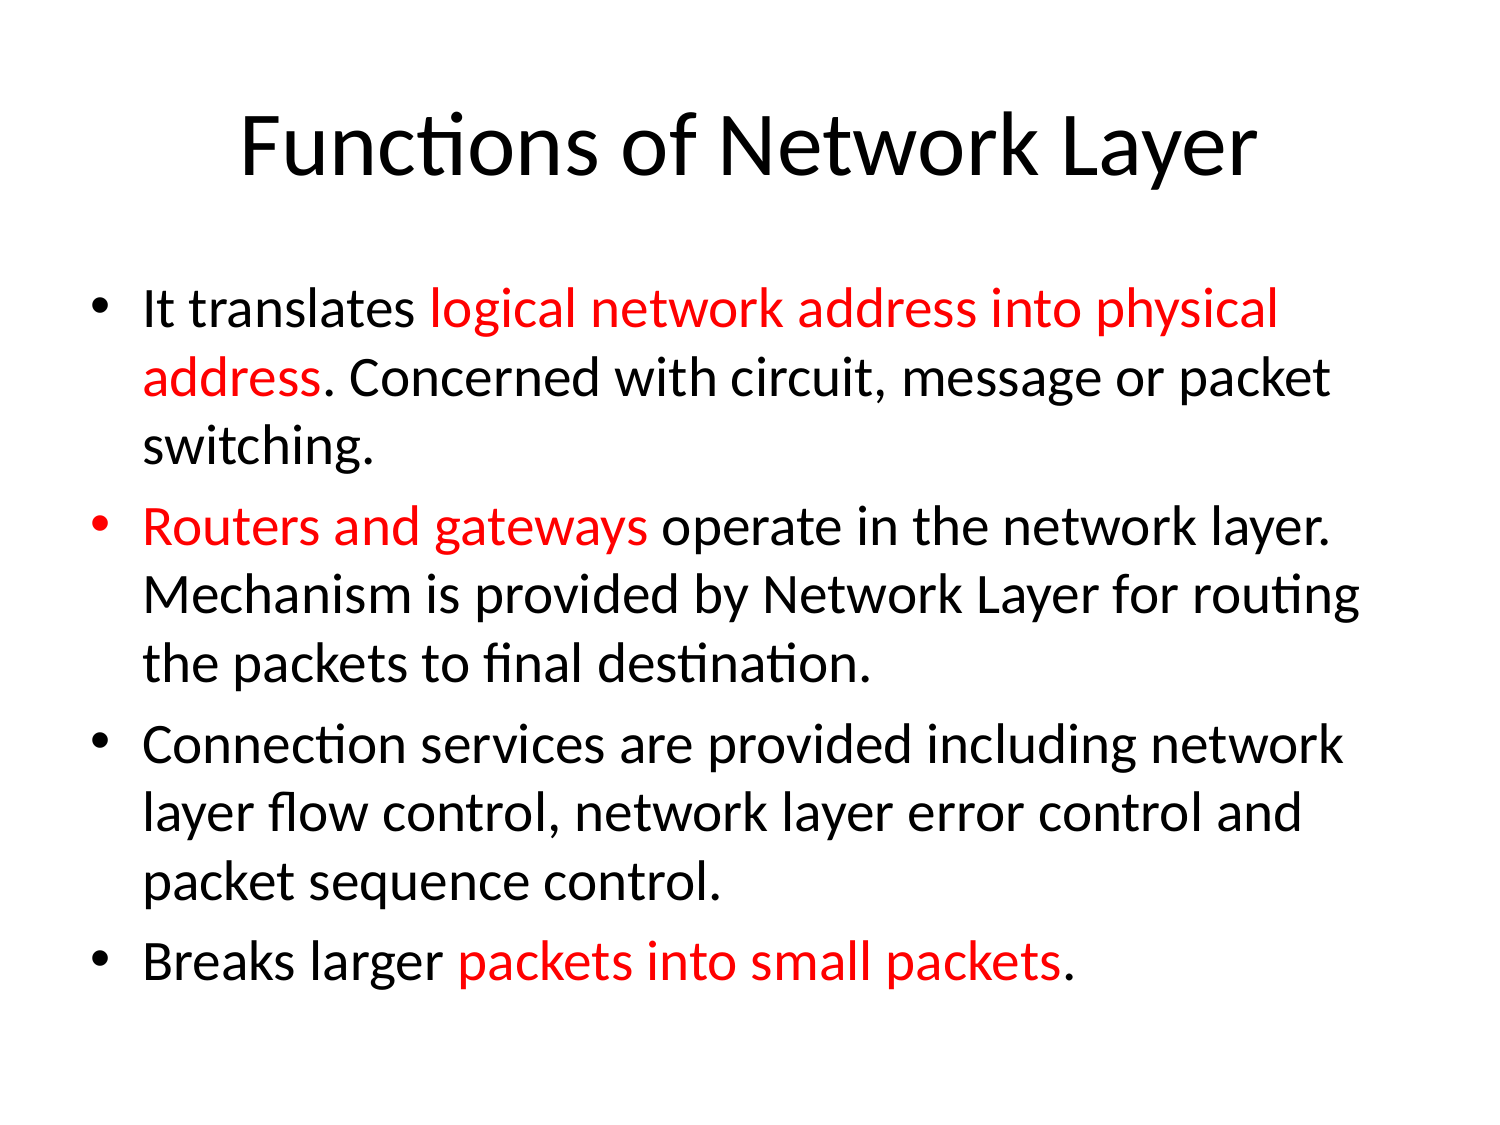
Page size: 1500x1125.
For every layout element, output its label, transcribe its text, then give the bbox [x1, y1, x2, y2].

title Functions of Network Layer [75, 45, 1425, 233]
list It translates logical network address into physical address. Concerned with circuit, message or packet switching. Routers and gateways operate in the network layer. Mechanism is provided by Network Layer for routing the packets to final destination. Connection services are provided including network layer flow control, network layer error control and packet sequence control. Breaks larger packets into small packets. [75, 262, 1425, 1005]
